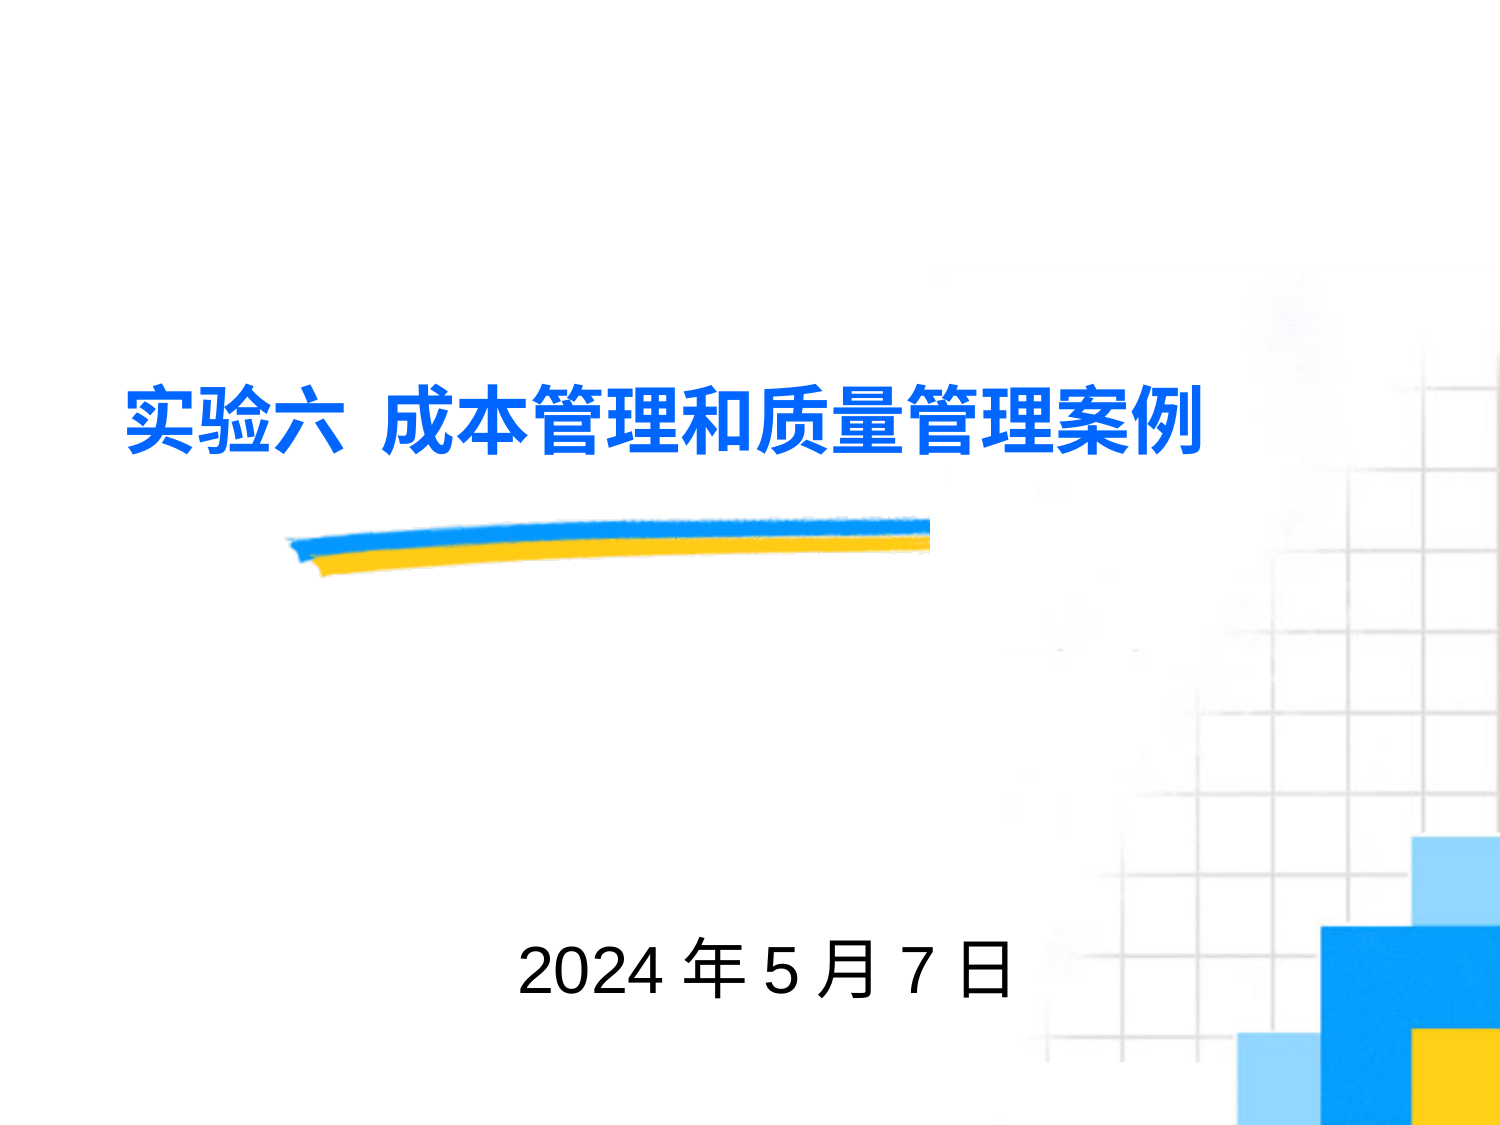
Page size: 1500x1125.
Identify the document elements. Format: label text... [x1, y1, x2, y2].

title 实验六 成本管理和质量管理案例 [106, 375, 1412, 474]
picture [207, 266, 1500, 1125]
text_box 2024年5月7日 [419, 928, 1118, 1016]
